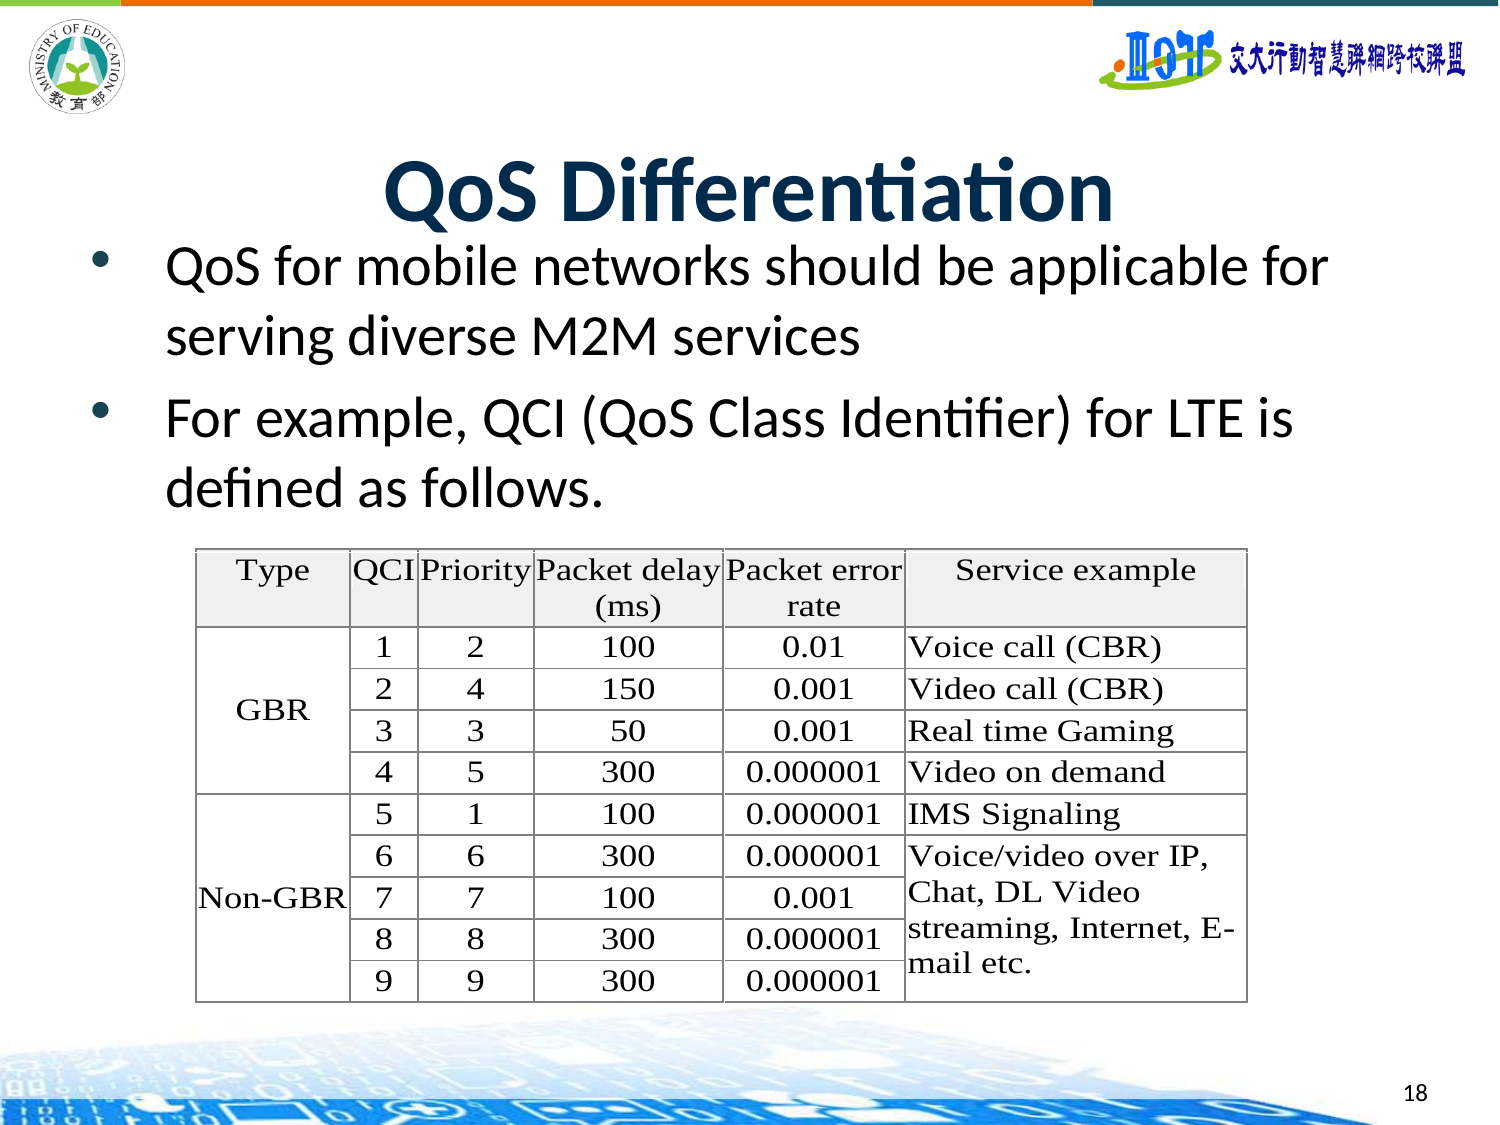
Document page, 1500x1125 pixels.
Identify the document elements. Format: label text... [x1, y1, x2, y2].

title QoS Differentiation [75, 101, 1425, 220]
slide_number 18 [1387, 1079, 1484, 1125]
picture [29, 19, 125, 114]
picture [0, 548, 1500, 1125]
list QoS for mobile networks should be applicable for serving diverse M2M services For example, QCI (QoS Class Identifier) for LTE is defined as follows. [75, 220, 1425, 963]
picture [1099, 30, 1465, 90]
